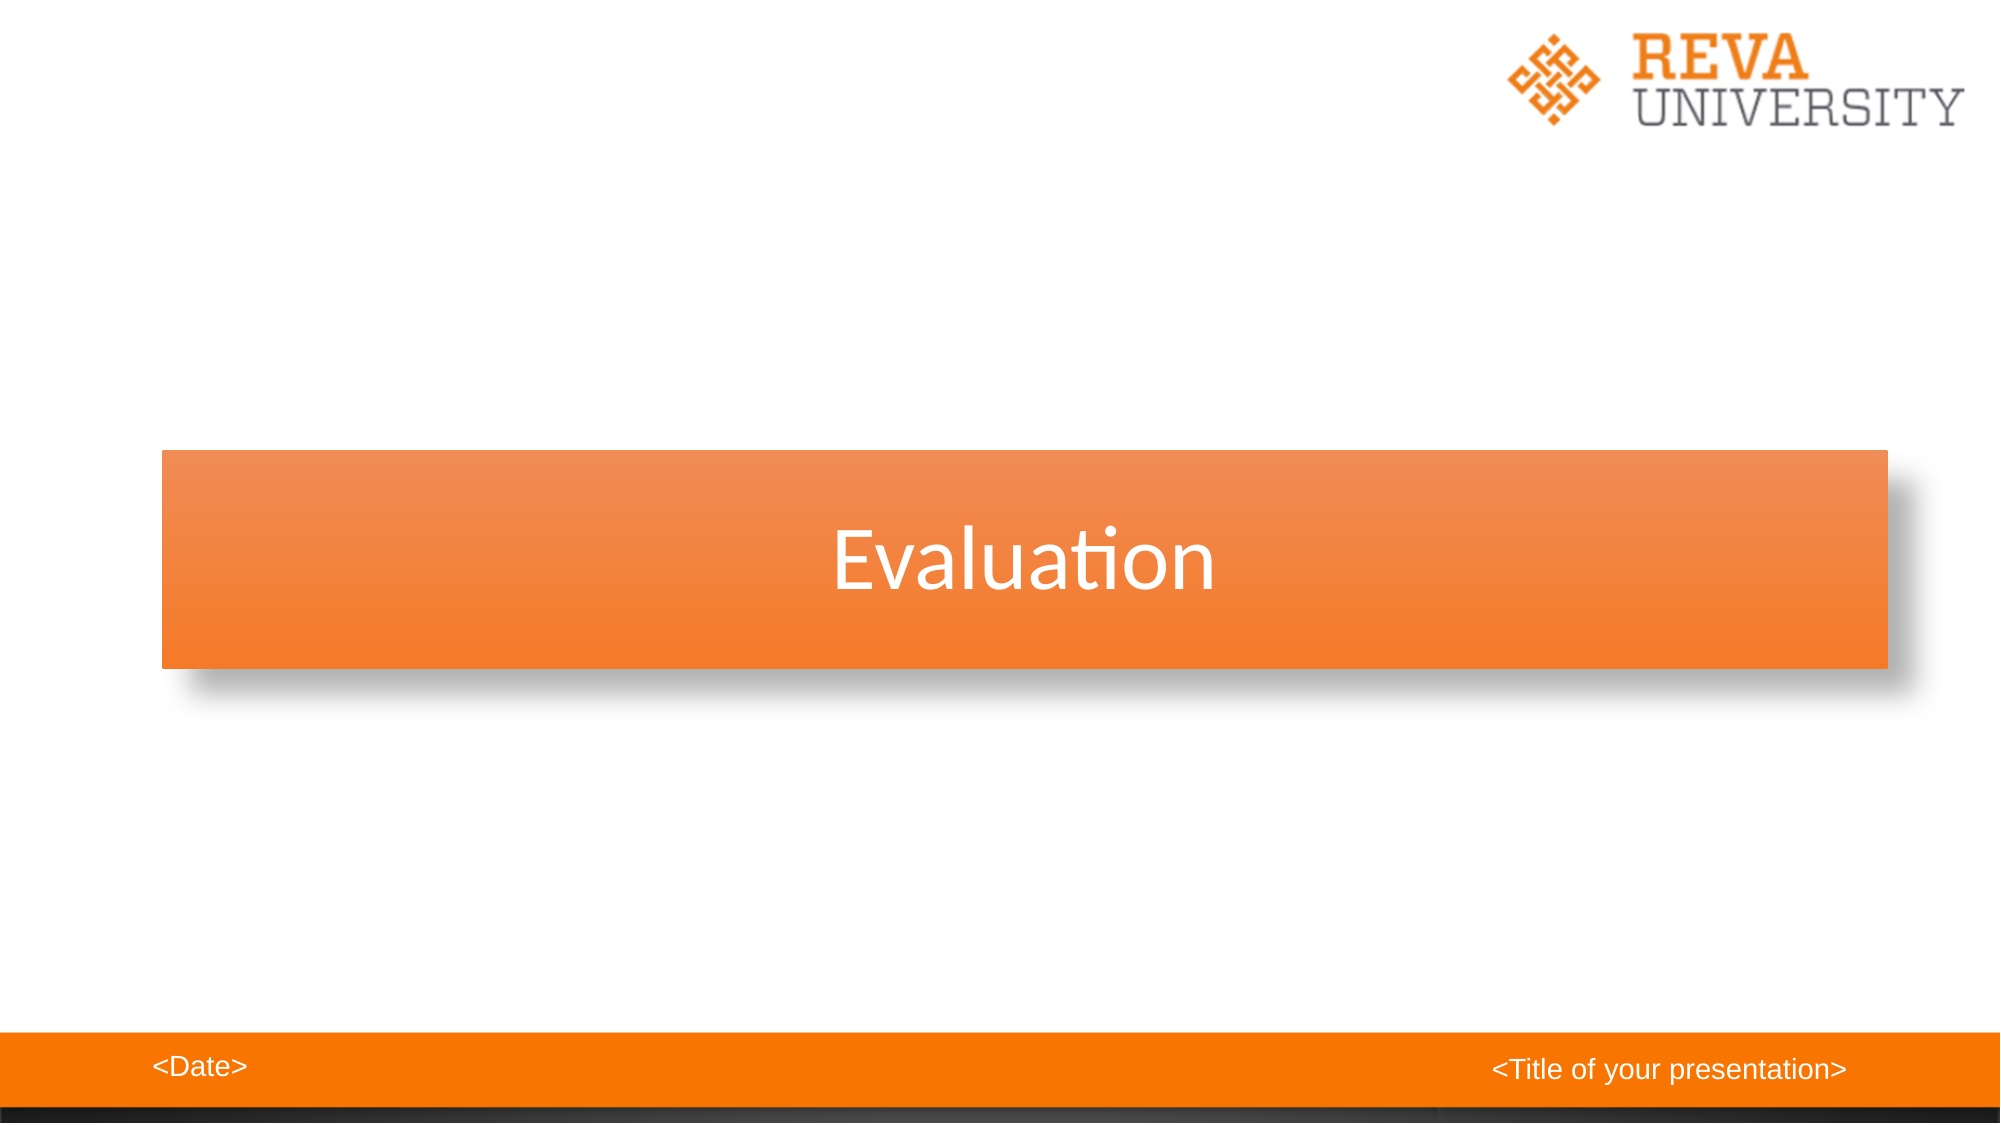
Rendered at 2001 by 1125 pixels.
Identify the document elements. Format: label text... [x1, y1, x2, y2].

title Evaluation [162, 450, 1888, 669]
slide_number <Date> [137, 1039, 588, 1100]
picture [1507, 15, 1988, 144]
footer <Title of your presentation> [1187, 1042, 1863, 1103]
picture [0, 1020, 2000, 1123]
